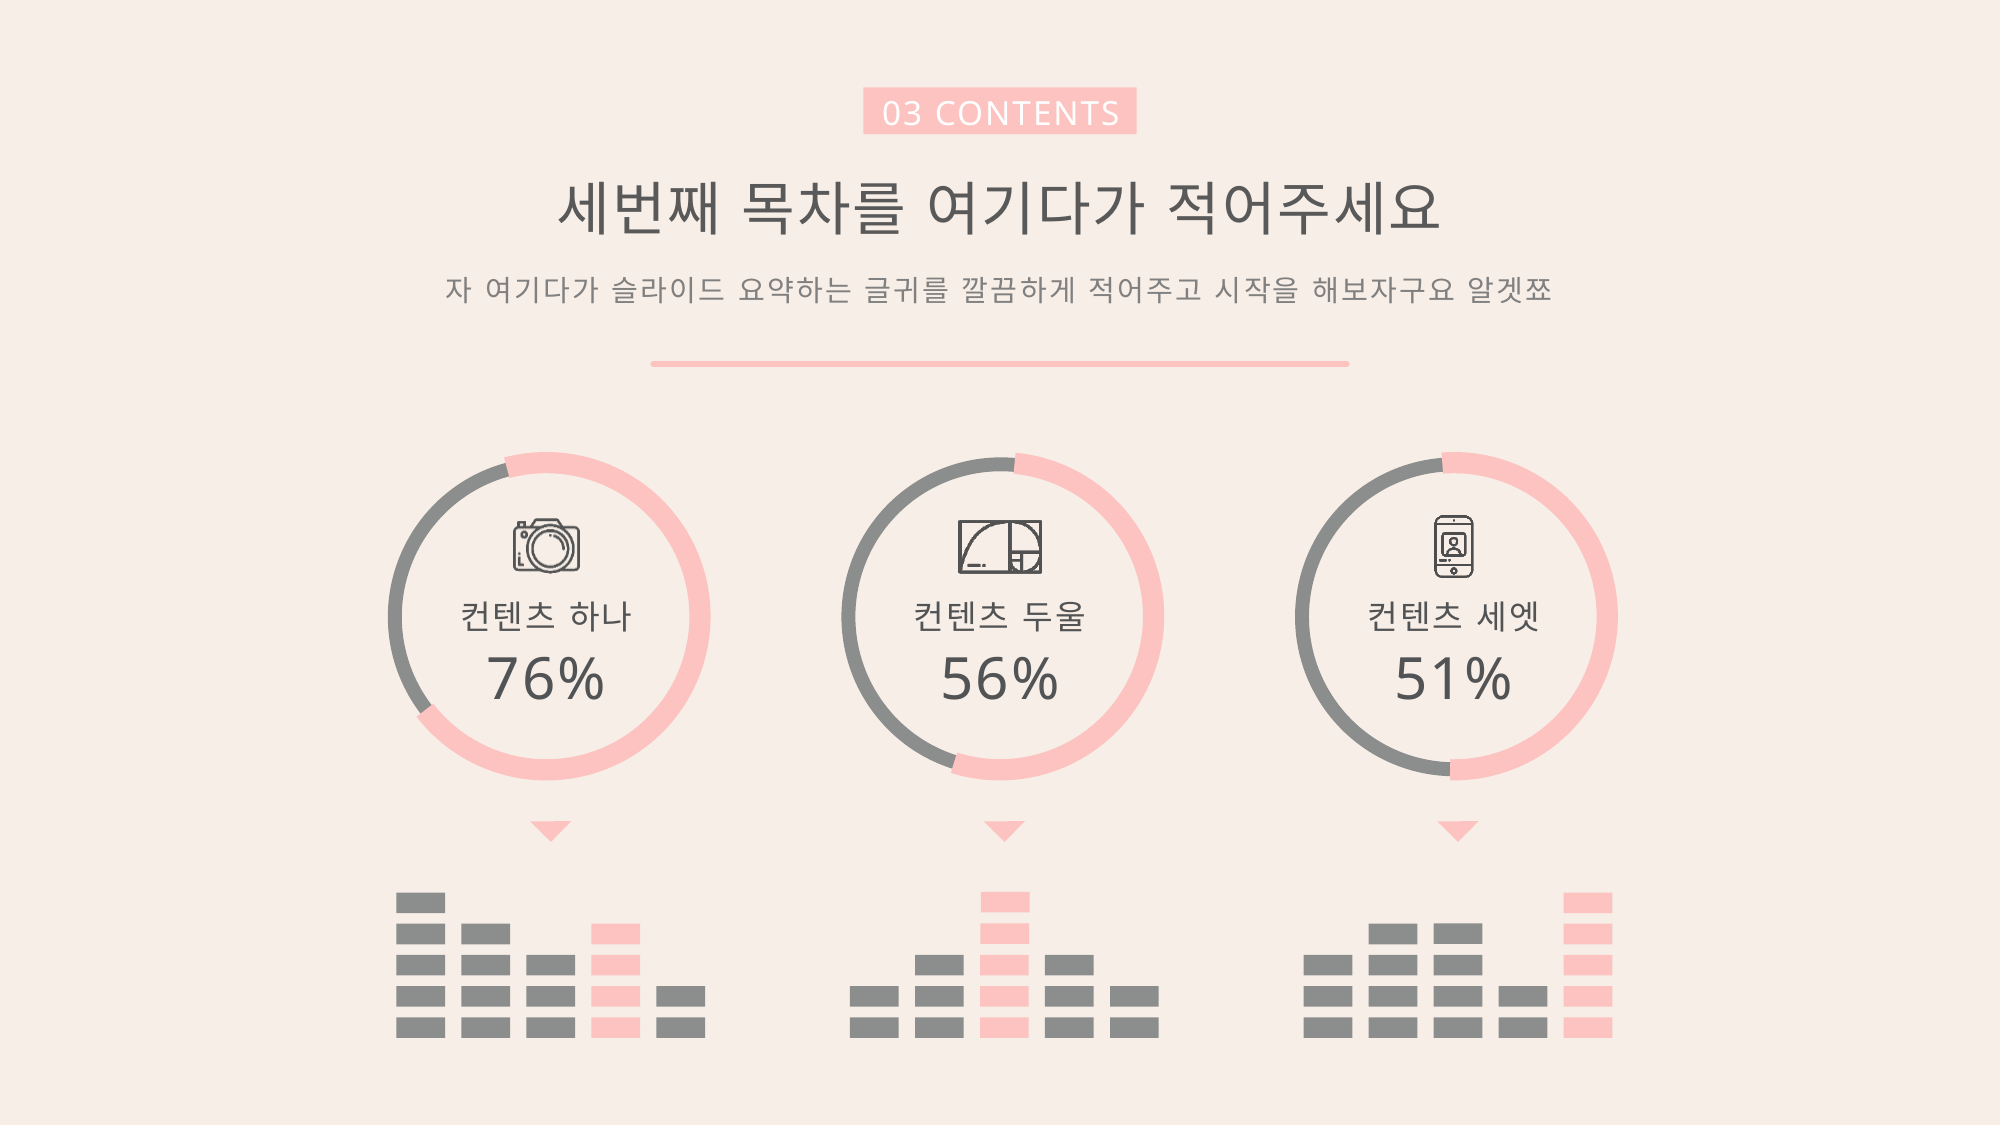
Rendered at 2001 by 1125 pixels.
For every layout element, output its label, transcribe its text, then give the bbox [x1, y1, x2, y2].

text_box [949, 451, 1166, 782]
text_box [1563, 985, 1613, 1008]
picture [1422, 515, 1485, 578]
text_box [1563, 954, 1613, 977]
text_box [1044, 1016, 1095, 1039]
text_box 자 여기다가 슬라이드 요약하는 글귀를 깔끔하게 적어주고 시작을 해보자구요 알겟쬬 [430, 264, 1569, 315]
text_box 컨텐츠 세엣 [1352, 589, 1555, 644]
text_box [1368, 923, 1418, 945]
text_box [1109, 1016, 1160, 1039]
text_box 76% [472, 644, 621, 719]
text_box [1433, 954, 1483, 977]
picture [513, 512, 580, 580]
text_box [1303, 954, 1353, 977]
text_box [1368, 954, 1418, 977]
text_box [1498, 985, 1548, 1008]
text_box [1303, 985, 1353, 1008]
text_box [981, 820, 1028, 844]
text_box [1293, 456, 1449, 778]
text_box [1433, 1016, 1483, 1039]
text_box [1440, 450, 1619, 782]
text_box 03 CONTENTS [856, 84, 1135, 140]
text_box [1109, 985, 1160, 1008]
text_box [1563, 892, 1613, 914]
text_box [979, 1016, 1030, 1039]
text_box [1434, 820, 1482, 844]
text_box [527, 820, 574, 844]
text_box [979, 954, 1030, 977]
text_box [1303, 1016, 1353, 1039]
text_box 컨텐츠 하나 [445, 589, 648, 644]
text_box [1433, 922, 1483, 945]
text_box [979, 985, 1030, 1008]
text_box [849, 985, 900, 1008]
text_box [1044, 985, 1095, 1008]
text_box [849, 1016, 900, 1039]
text_box 56% [925, 644, 1075, 719]
text_box [1563, 923, 1613, 945]
text_box [979, 922, 1030, 945]
text_box [1044, 954, 1095, 977]
text_box [1433, 985, 1483, 1008]
text_box [914, 954, 965, 977]
text_box [415, 450, 712, 782]
text_box [1498, 1016, 1548, 1039]
text_box 컨텐츠 두울 [899, 589, 1101, 644]
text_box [396, 892, 706, 1038]
text_box [1563, 1016, 1613, 1039]
picture [958, 505, 1042, 588]
text_box 세번째 목차를 여기다가 적어주세요 [541, 165, 1458, 250]
text_box 51% [1379, 644, 1529, 719]
text_box [386, 462, 508, 713]
text_box [980, 891, 1031, 913]
text_box [1368, 1016, 1418, 1039]
text_box [1368, 985, 1418, 1008]
text_box [914, 985, 965, 1008]
text_box [914, 1016, 965, 1039]
text_box [840, 456, 1014, 770]
